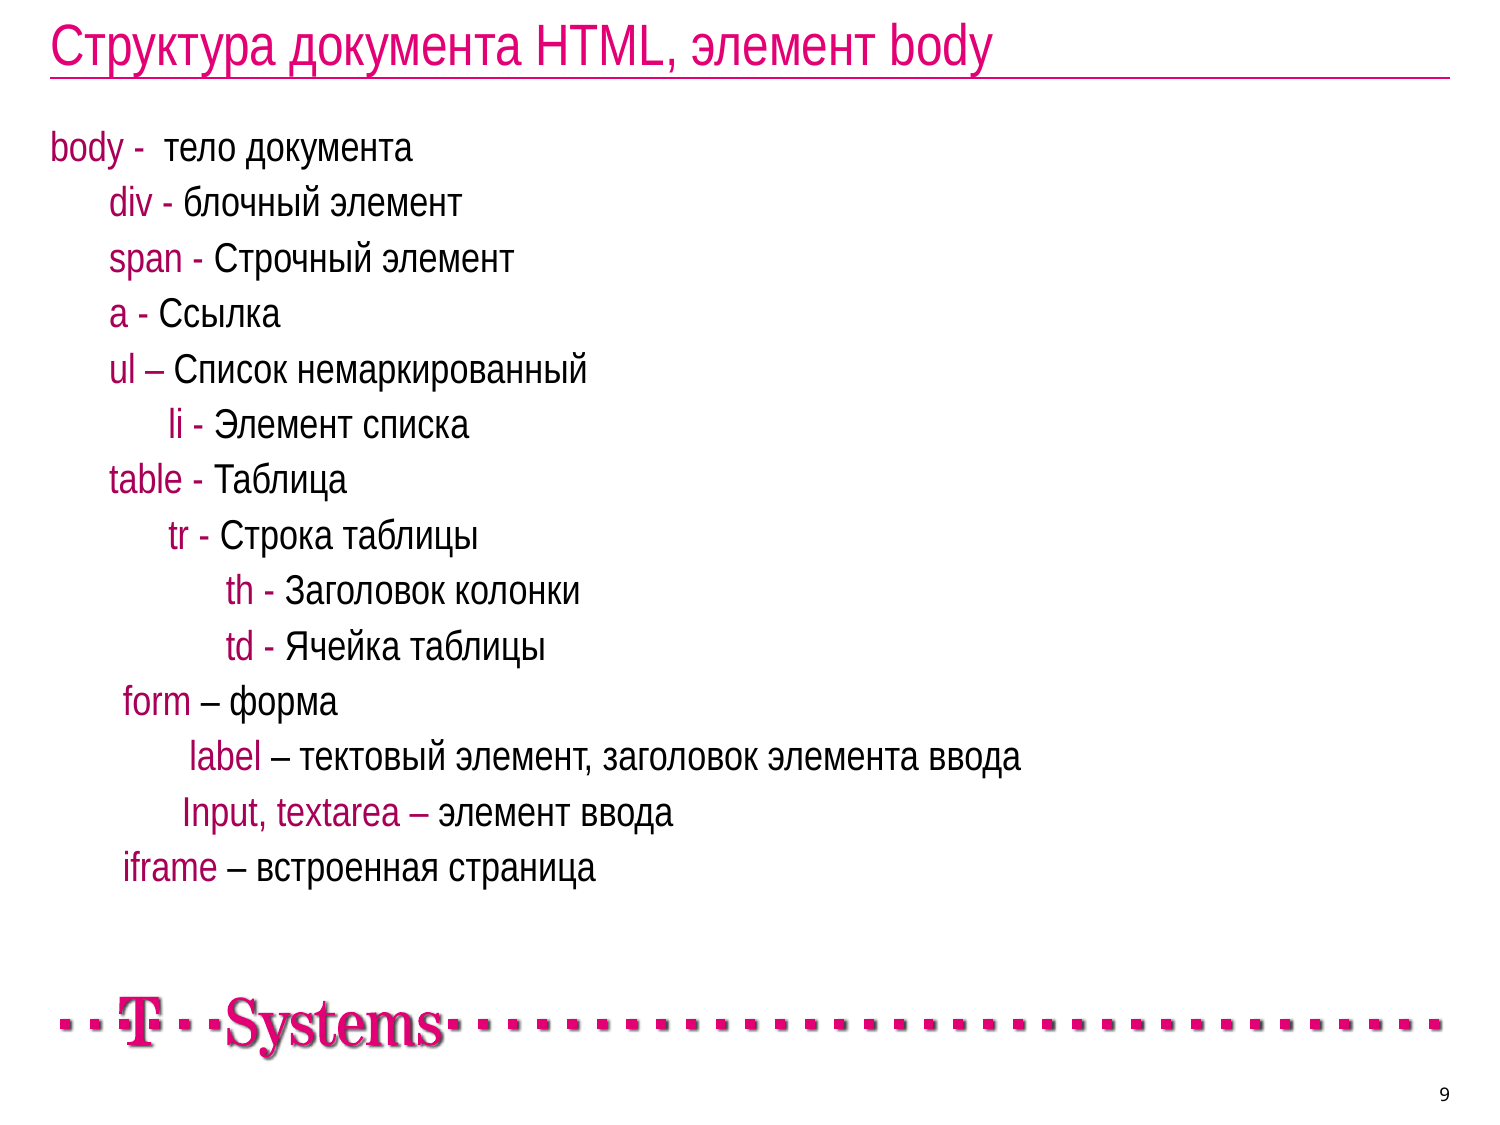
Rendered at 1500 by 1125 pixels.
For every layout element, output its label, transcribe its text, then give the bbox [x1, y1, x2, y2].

title Структура документа HTML, элемент body [50, 14, 1450, 91]
slide_number 9 [1361, 1082, 1451, 1107]
list body - тело документа div - блочный элемент span - Строчный элемент a - Ссылка ul – Список немаркированный li - Элемент списка table - Таблица tr - Строка таблицы th - Заголовок колонки td - Ячейка таблицы form – форма label – тектовый элемент, заголовок элемента ввода Input, textarea – элемент ввода iframe – встроенная страница [49, 125, 1450, 988]
